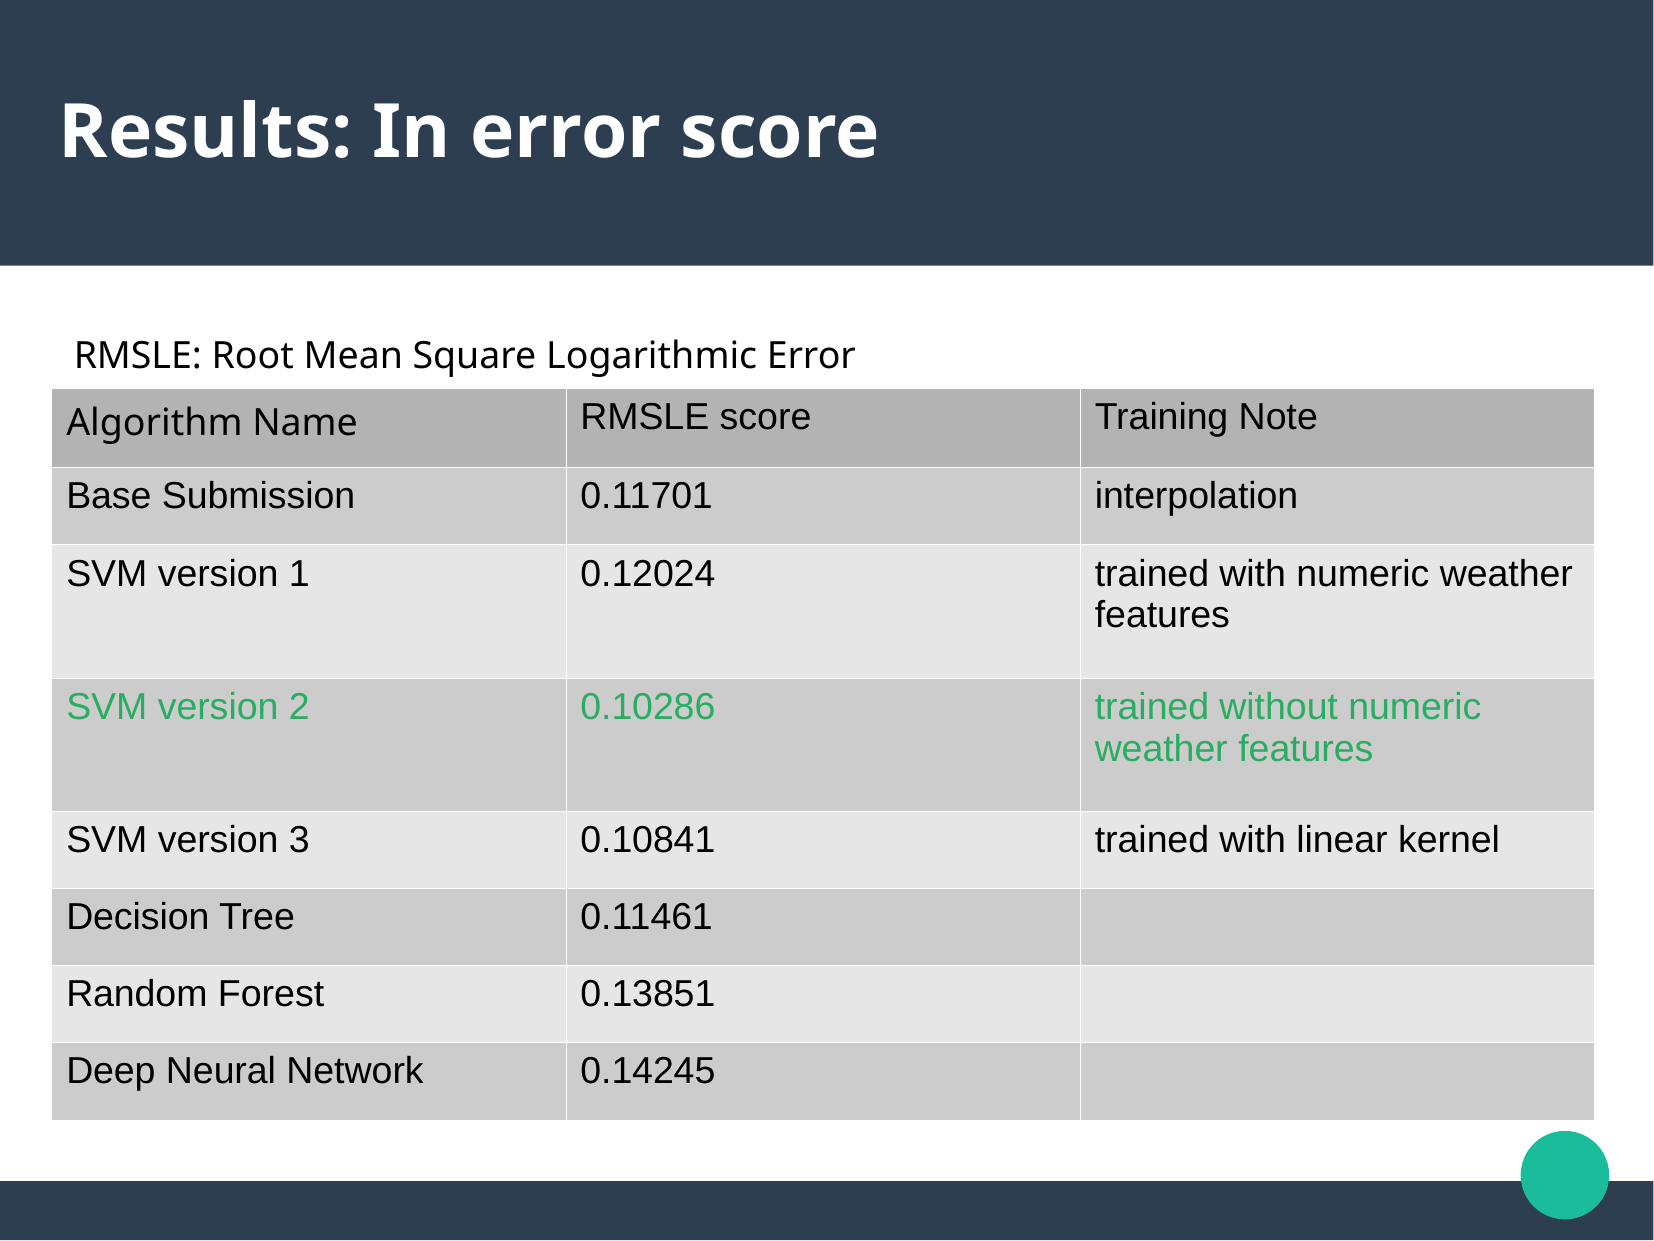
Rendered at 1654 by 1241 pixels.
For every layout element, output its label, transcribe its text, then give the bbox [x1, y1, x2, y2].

text_box RMSLE: Root Mean Square Logarithmic Error [59, 324, 1063, 383]
table_cell 0.11461 [567, 889, 1080, 965]
table_cell 0.10841 [567, 812, 1080, 888]
table_cell trained with numeric weather features [1081, 545, 1594, 678]
table_header Training Note [1081, 389, 1594, 467]
table_cell Decision Tree [52, 889, 566, 965]
table_cell Deep Neural Network [52, 1043, 566, 1120]
table_cell SVM version 2 [52, 679, 566, 811]
table_cell 0.13851 [567, 966, 1080, 1042]
table_cell SVM version 1 [52, 545, 566, 678]
table_cell trained without numeric weather features [1081, 679, 1594, 811]
table_cell 0.14245 [567, 1043, 1080, 1120]
table_cell interpolation [1081, 468, 1594, 544]
text_box Results: In error score [59, 49, 1595, 207]
table_cell Base Submission [52, 468, 566, 544]
table_cell SVM version 3 [52, 812, 566, 888]
table_header Algorithm Name [52, 389, 566, 467]
table_cell [1081, 966, 1594, 1042]
table_header RMSLE score [567, 389, 1080, 467]
table_cell 0.12024 [567, 545, 1080, 678]
table_cell 0.10286 [567, 679, 1080, 811]
table_cell trained with linear kernel [1081, 812, 1594, 888]
table_cell 0.11701 [567, 468, 1080, 544]
table_cell [1081, 889, 1594, 965]
table_cell Random Forest [52, 966, 566, 1042]
table_cell [1081, 1043, 1594, 1120]
